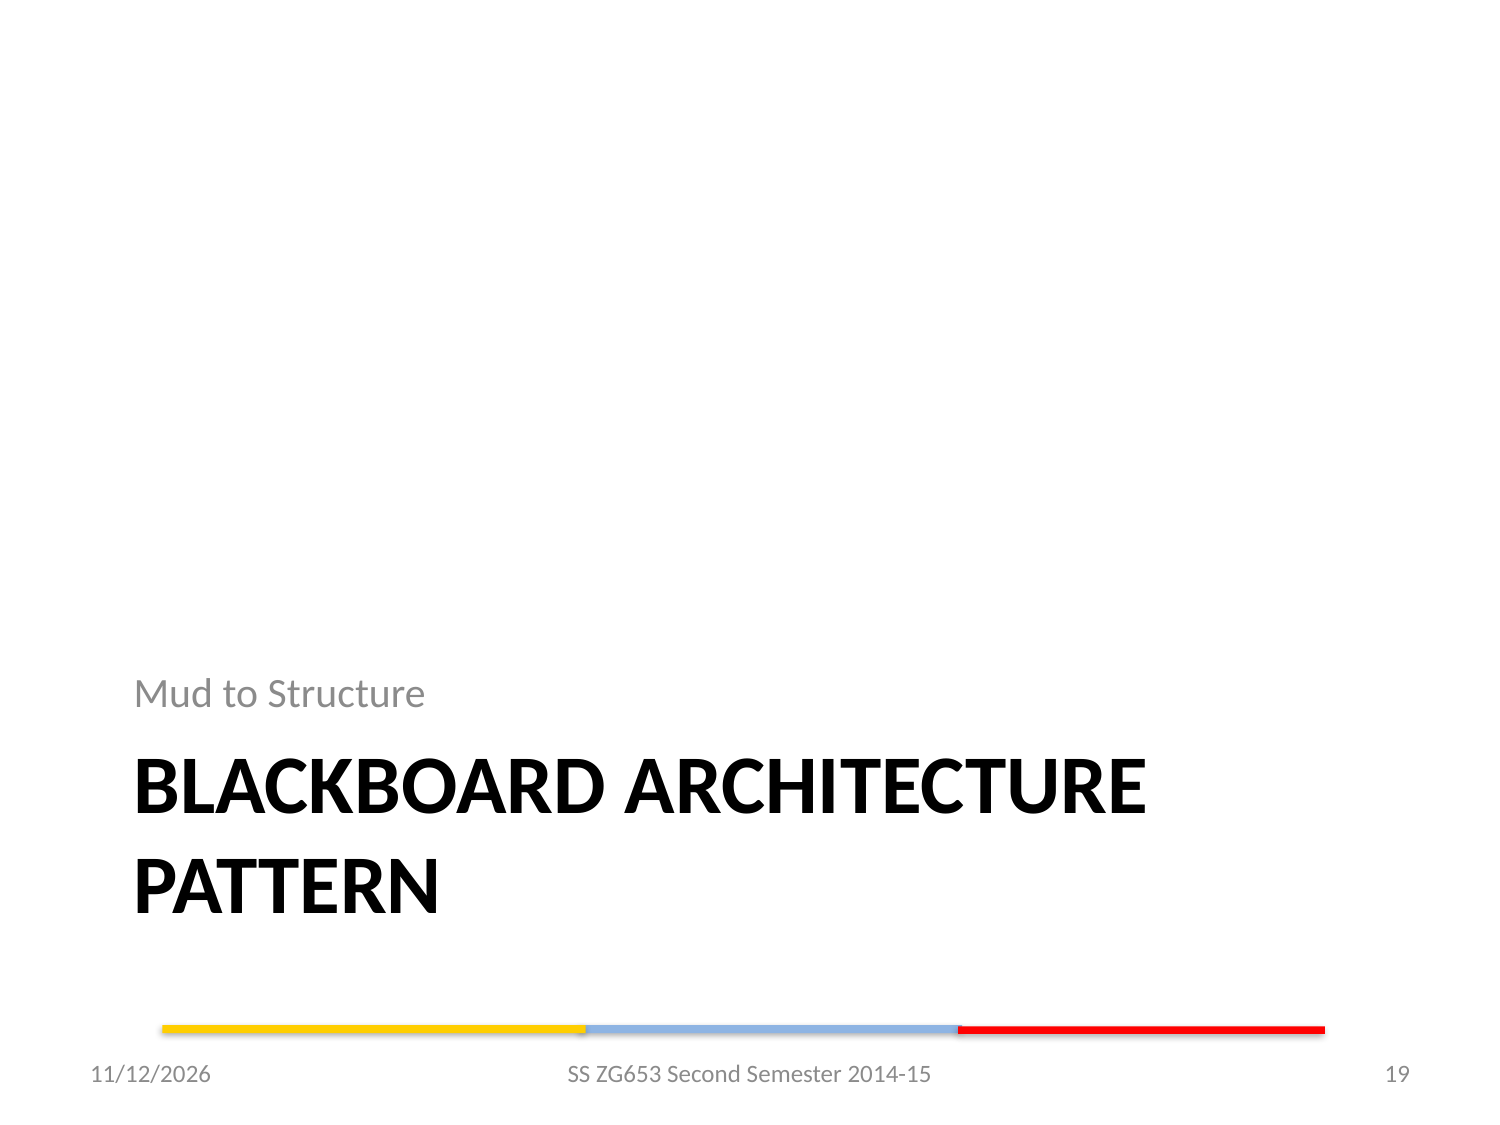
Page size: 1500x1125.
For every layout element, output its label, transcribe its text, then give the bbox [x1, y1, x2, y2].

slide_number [75, 1042, 425, 1103]
list Mud to Structure [118, 476, 1394, 724]
footer SS ZG653 Second Semester 2014-15 [512, 1042, 988, 1103]
title Blackboard Architecture Pattern [118, 724, 1394, 947]
slide_number 19 [1074, 1042, 1425, 1103]
